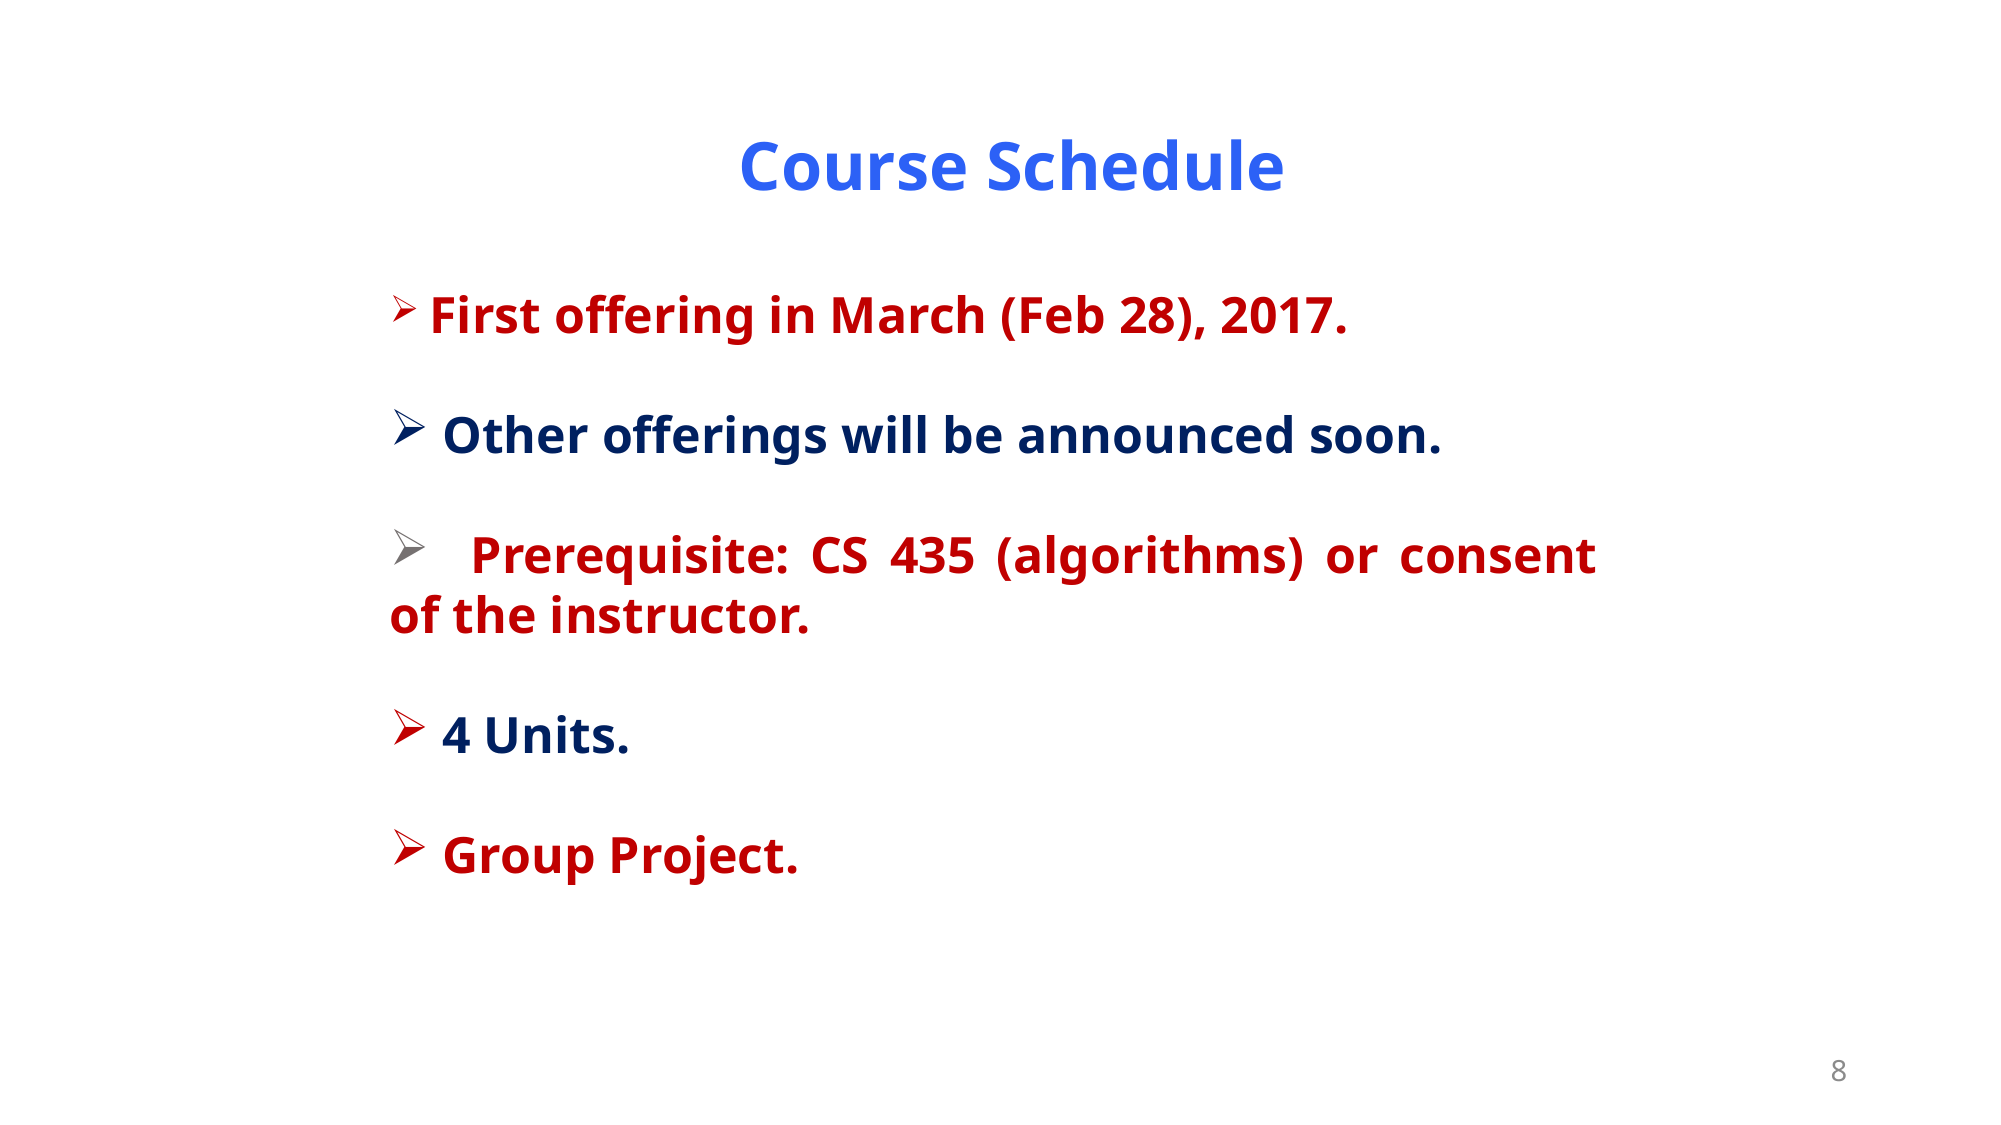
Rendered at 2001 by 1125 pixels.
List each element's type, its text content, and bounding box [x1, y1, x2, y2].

text_box First offering in March (Feb 28), 2017. Other offerings will be announced soon. Prerequisite: CS 435 (algorithms) or consent of the instructor. 4 Units. Group Project. [375, 231, 1613, 1071]
title Course Schedule [375, 50, 1650, 213]
slide_number 8 [1412, 1042, 1863, 1103]
